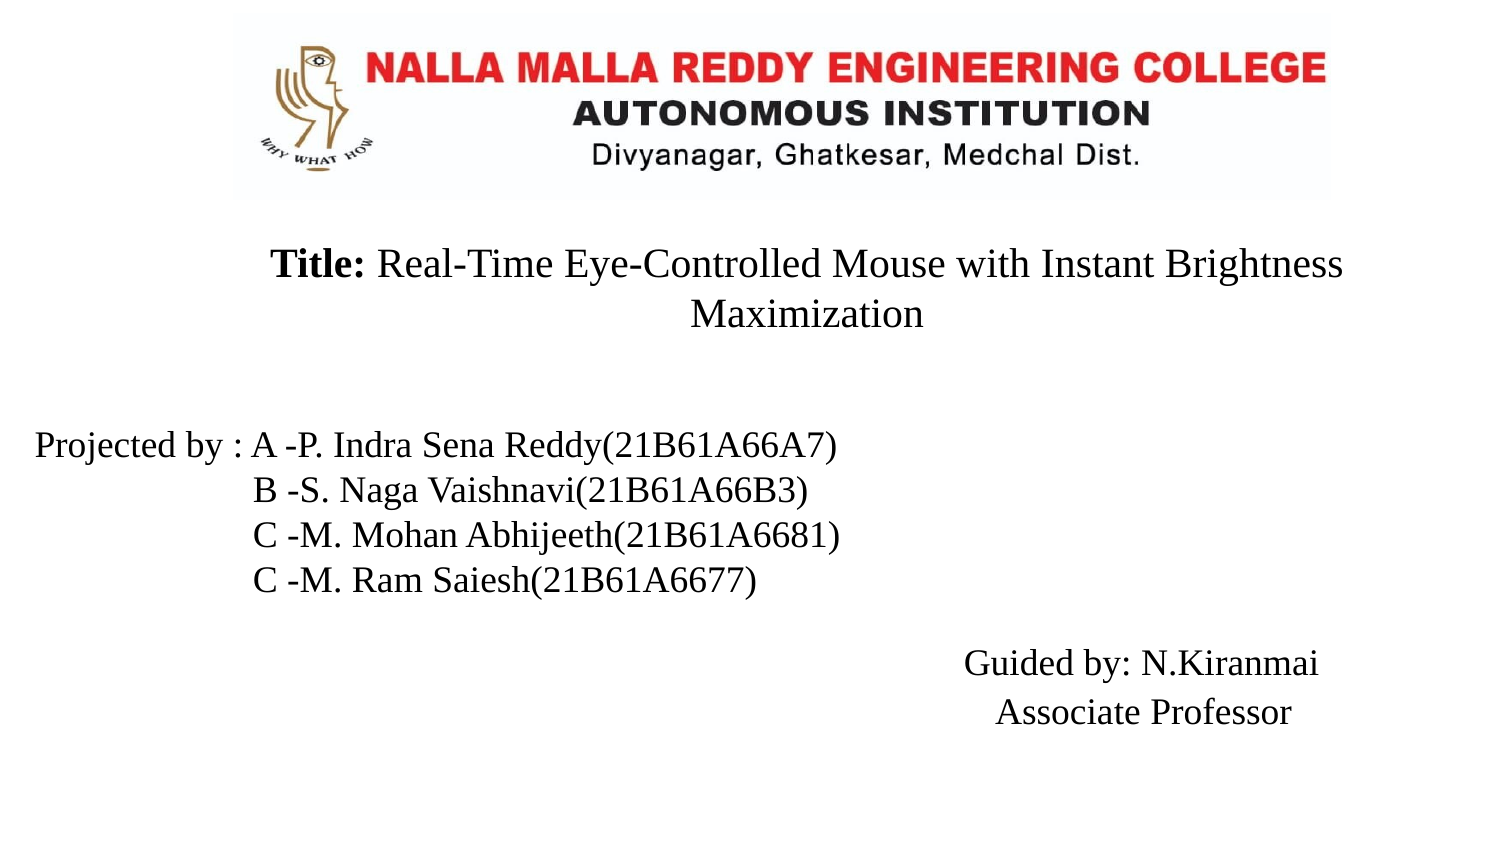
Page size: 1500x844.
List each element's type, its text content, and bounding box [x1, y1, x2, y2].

text_box Title: Real-Time Eye-Controlled Mouse with Instant Brightness Maximization [242, 228, 1372, 343]
text_box Projected by : A -P. Indra Sena Reddy(21B61A66A7) B -S. Naga Vaishnavi(21B61A66B3) C -M. Mohan Abhijeeth(21B61A6681) C -M. Ram Saiesh(21B61A6677) [19, 412, 995, 653]
text_box Guided by: N.Kiranmai Associate Professor [948, 630, 1466, 741]
picture [233, 13, 1331, 200]
